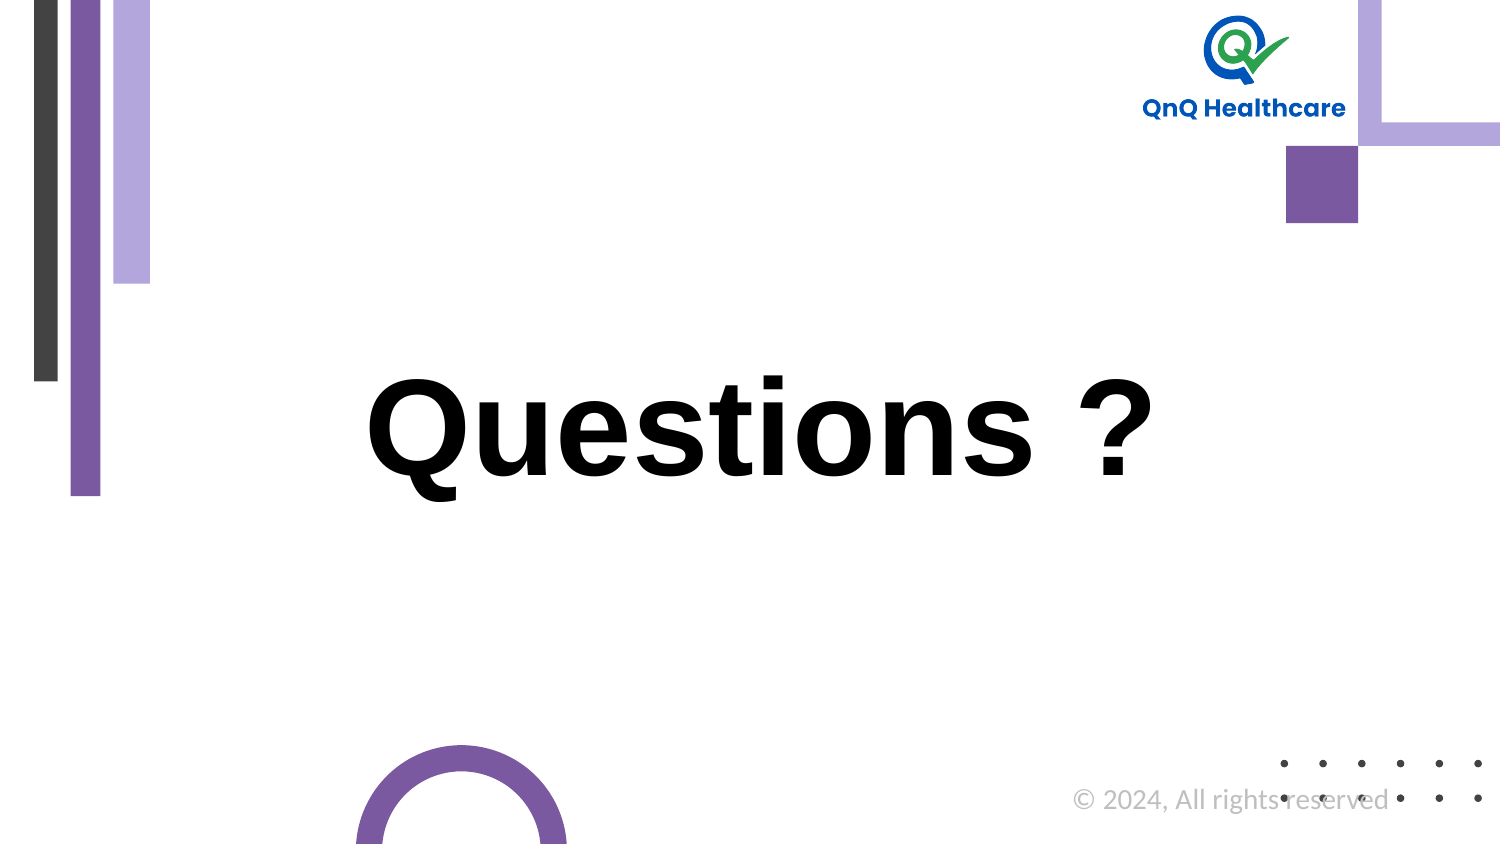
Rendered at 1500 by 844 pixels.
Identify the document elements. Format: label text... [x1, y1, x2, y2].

picture [1115, 0, 1374, 194]
text_box Questions ? [350, 331, 1211, 511]
text_box © 2024, All rights reserved [1057, 773, 1500, 823]
